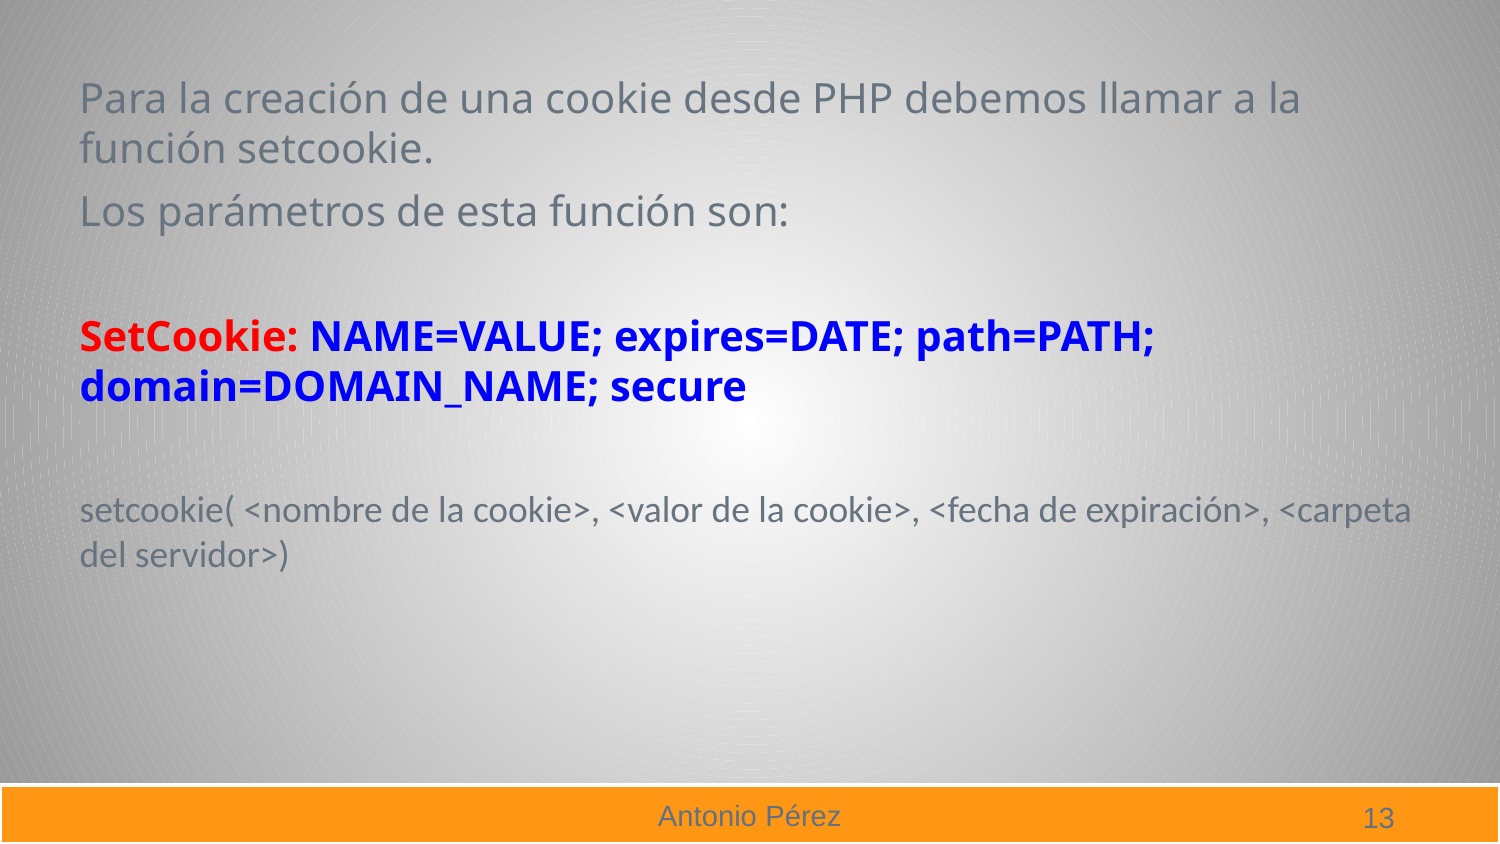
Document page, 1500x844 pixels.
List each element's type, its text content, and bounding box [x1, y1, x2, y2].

list Para la creación de una cookie desde PHP debemos llamar a la función setcookie. Los parámetros de esta función son: SetCookie: NAME=VALUE; expires=DATE; path=PATH; domain=DOMAIN_NAME; secure setcookie( <nombre de la cookie>, <valor de la cookie>, <fecha de expiración>, <carpeta del servidor>) [45, 56, 1443, 640]
slide_number 13 [1347, 792, 1438, 844]
